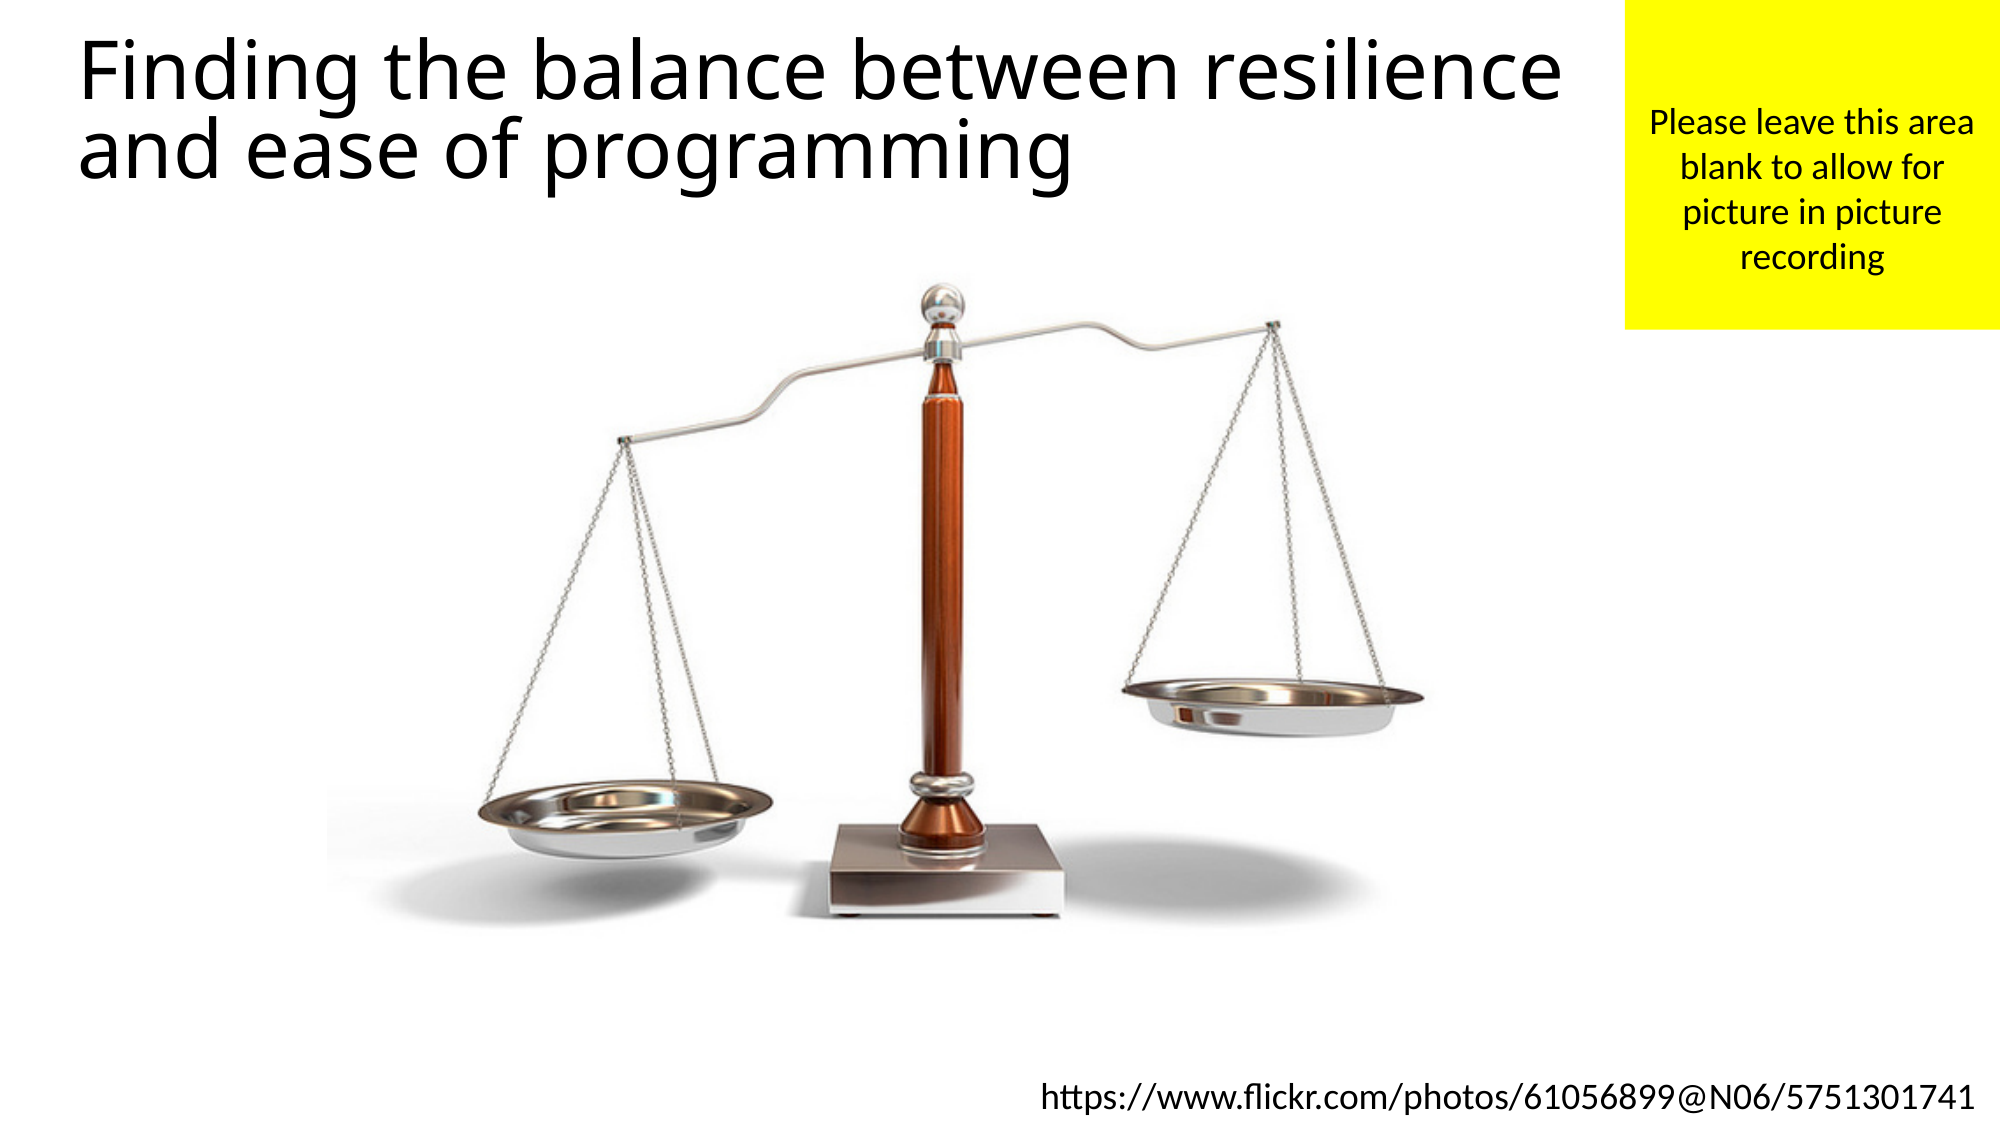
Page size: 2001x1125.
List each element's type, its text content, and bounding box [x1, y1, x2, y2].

title Finding the balance between resilience and ease of programming [62, 29, 1603, 205]
text_box https://www.flickr.com/photos/61056899@N06/5751301741 [1025, 1064, 1992, 1125]
text_box Please leave this area blank to allow for picture in picture recording [1624, 0, 2000, 330]
picture [327, 202, 1453, 1047]
